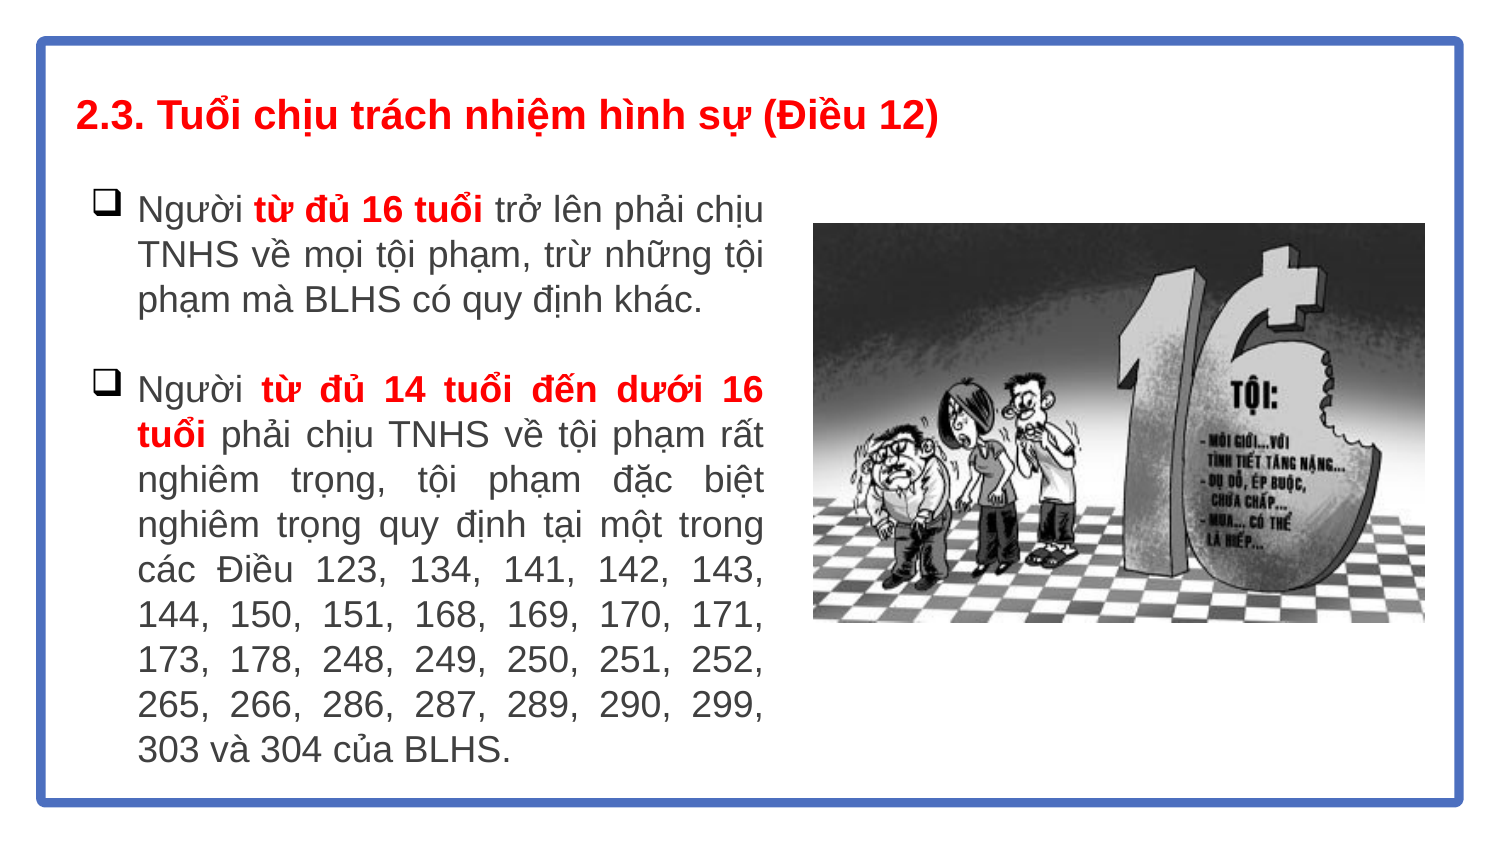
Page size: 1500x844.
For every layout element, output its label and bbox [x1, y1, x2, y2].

picture [812, 223, 1425, 623]
text_box [40, 28, 1460, 804]
